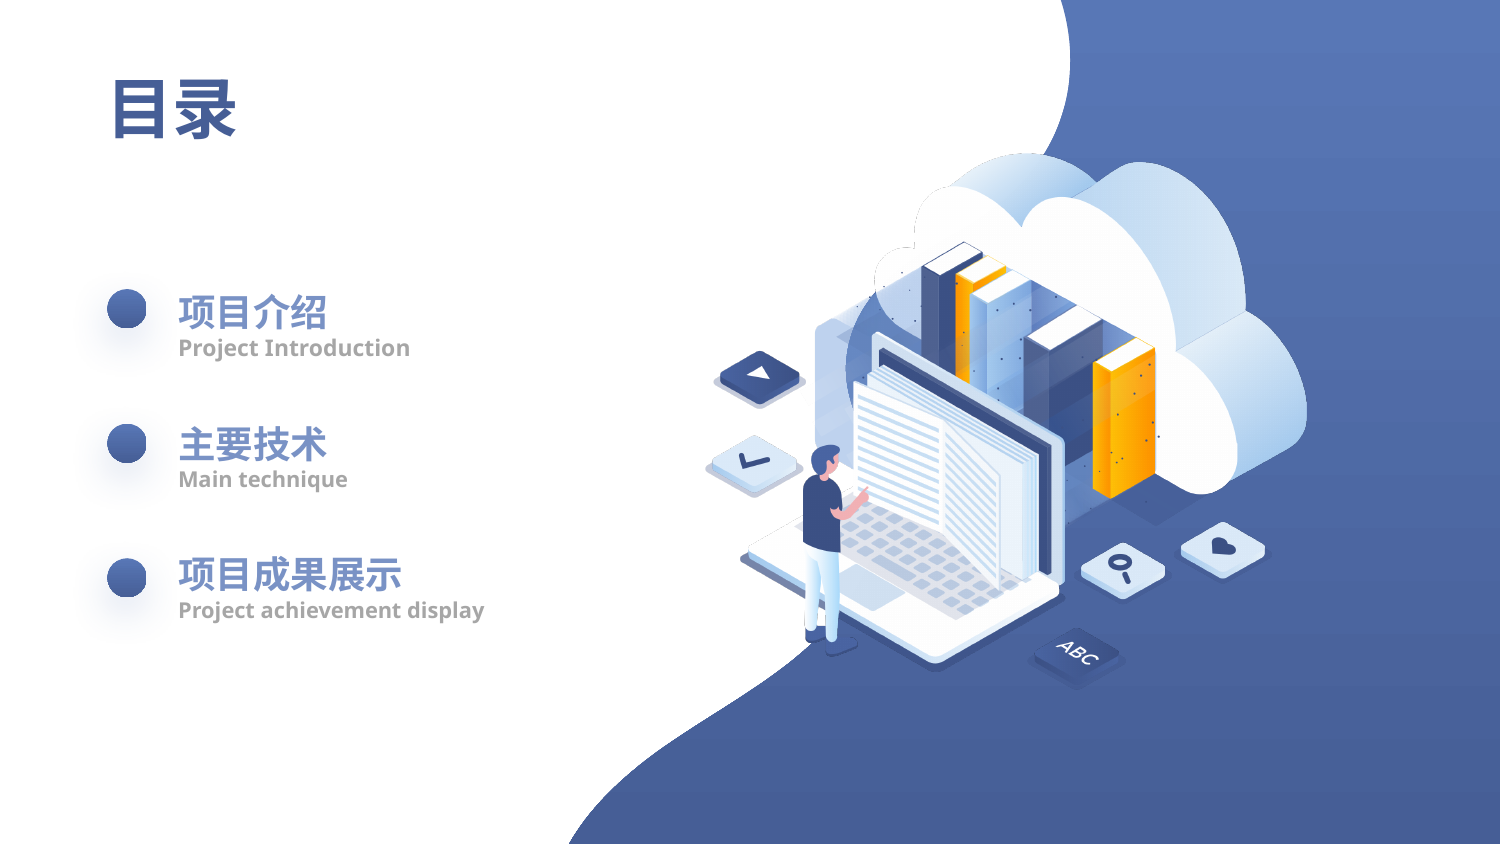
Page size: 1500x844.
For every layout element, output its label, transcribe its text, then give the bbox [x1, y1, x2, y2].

text_box [569, 0, 1500, 844]
picture [705, 153, 1307, 690]
text_box 项目成果展示 Project achievement display [163, 544, 524, 630]
text_box 主要技术 Main technique [163, 413, 524, 500]
text_box [106, 422, 148, 464]
text_box 项目介绍 Project Introduction [163, 281, 461, 369]
text_box [106, 557, 148, 599]
text_box 目录 [91, 59, 513, 154]
text_box [106, 288, 148, 330]
